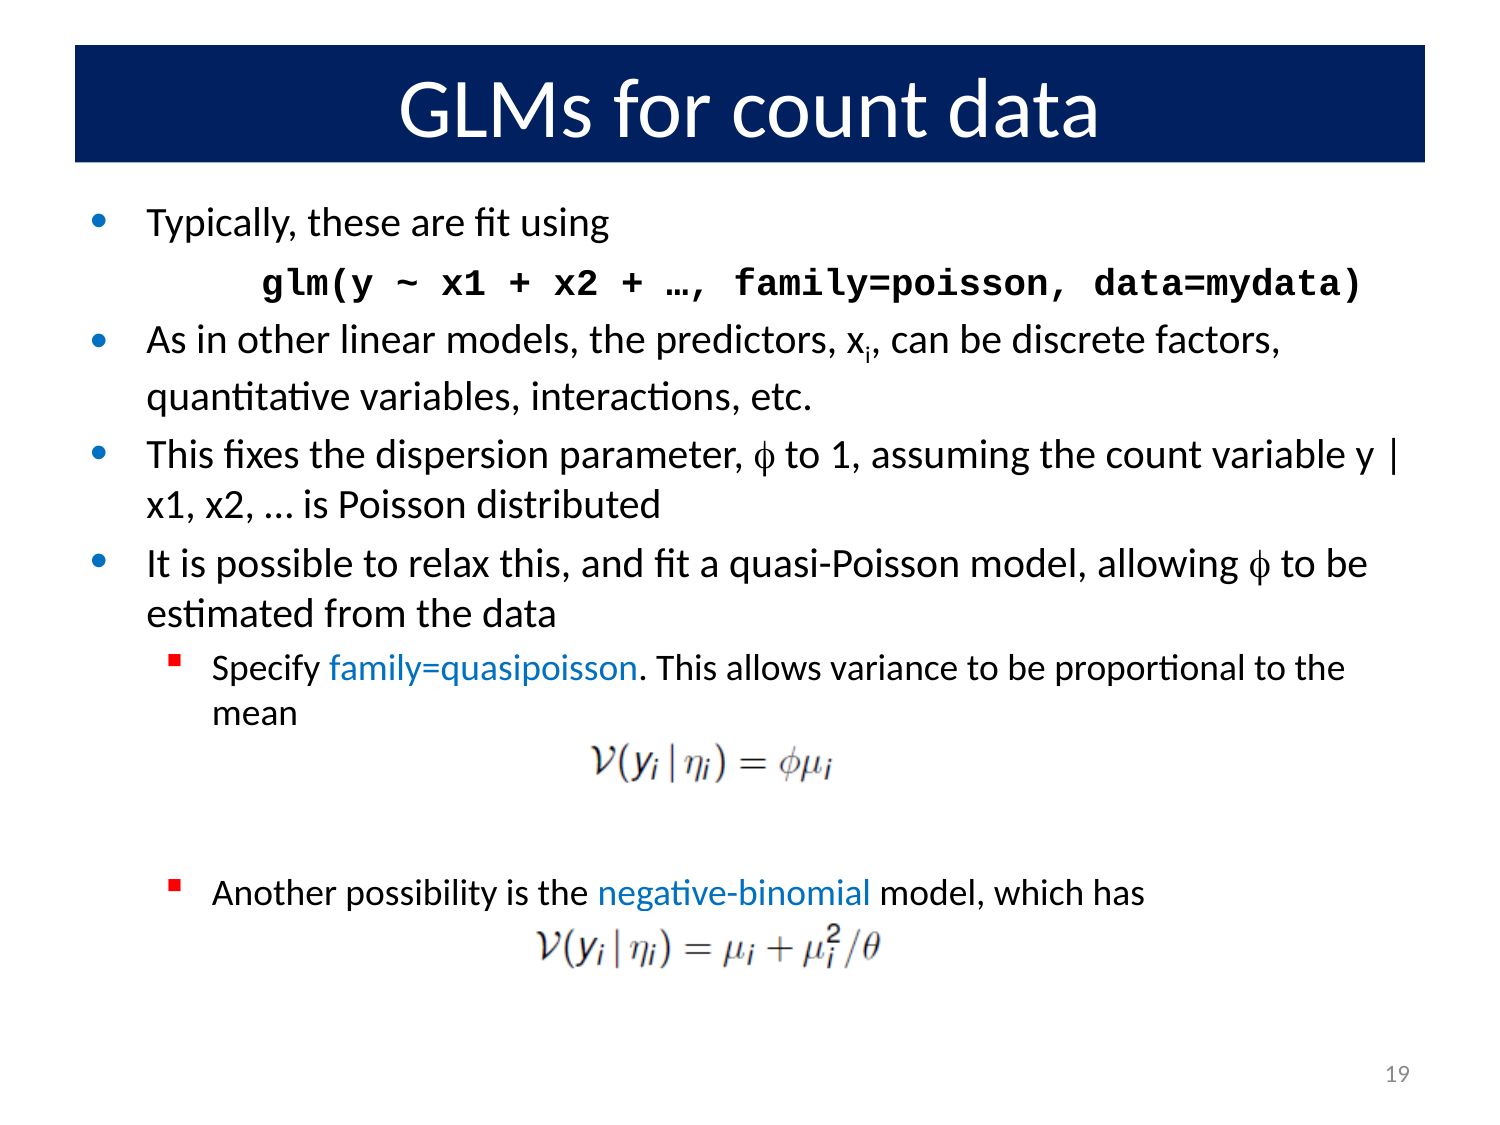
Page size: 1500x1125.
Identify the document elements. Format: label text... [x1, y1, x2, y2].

title GLMs for count data [75, 45, 1425, 163]
list Typically, these are fit using glm(y ~ x1 + x2 + …, family=poisson, data=mydata) As in other linear models, the predictors, xi, can be discrete factors, quantitative variables, interactions, etc. This fixes the dispersion parameter,  to 1, assuming the count variable y | x1, x2, … is Poisson distributed It is possible to relax this, and fit a quasi-Poisson model, allowing  to be estimated from the data Specify family=quasipoisson. This allows variance to be proportional to the mean Another possibility is the negative-binomial model, which has [75, 187, 1425, 1025]
picture [574, 724, 851, 799]
slide_number 19 [1074, 1042, 1425, 1103]
picture [523, 911, 901, 994]
